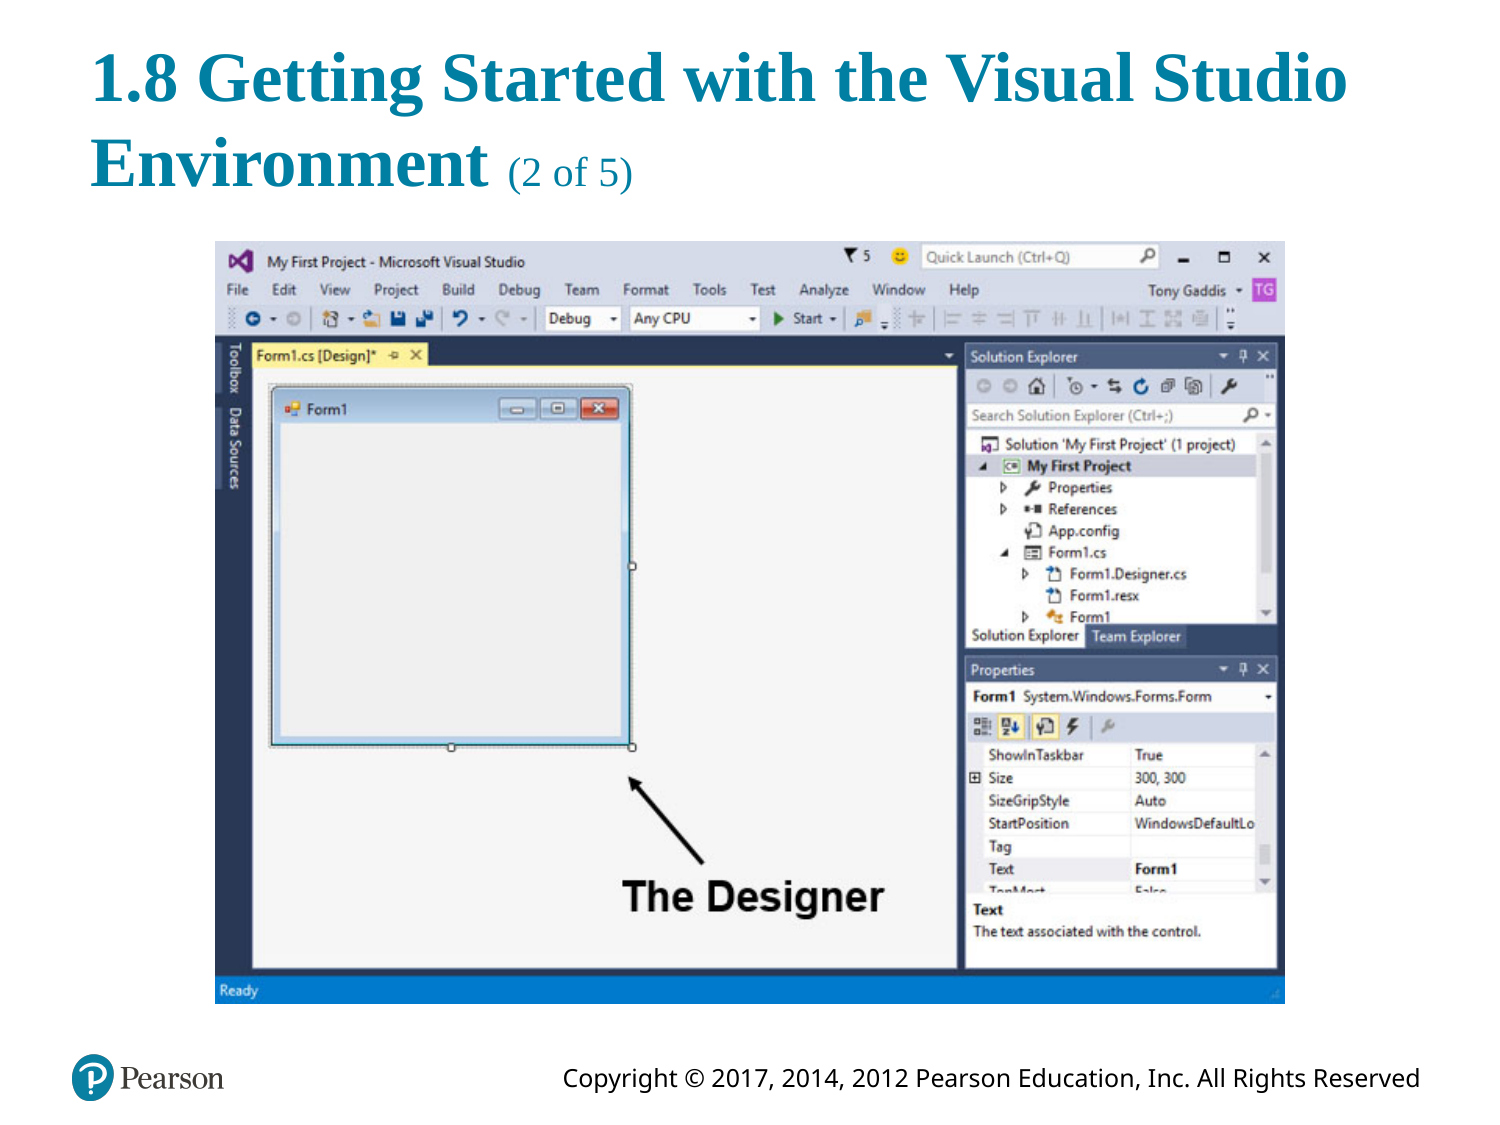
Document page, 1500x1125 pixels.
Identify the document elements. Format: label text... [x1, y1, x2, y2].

picture [72, 1087, 83, 1101]
title 1.8 Getting Started with the Visual Studio Environment (2 of 5) [75, 0, 1425, 216]
picture [98, 1054, 224, 1101]
picture [72, 1054, 88, 1070]
picture [215, 241, 1285, 1004]
picture [80, 1063, 106, 1088]
